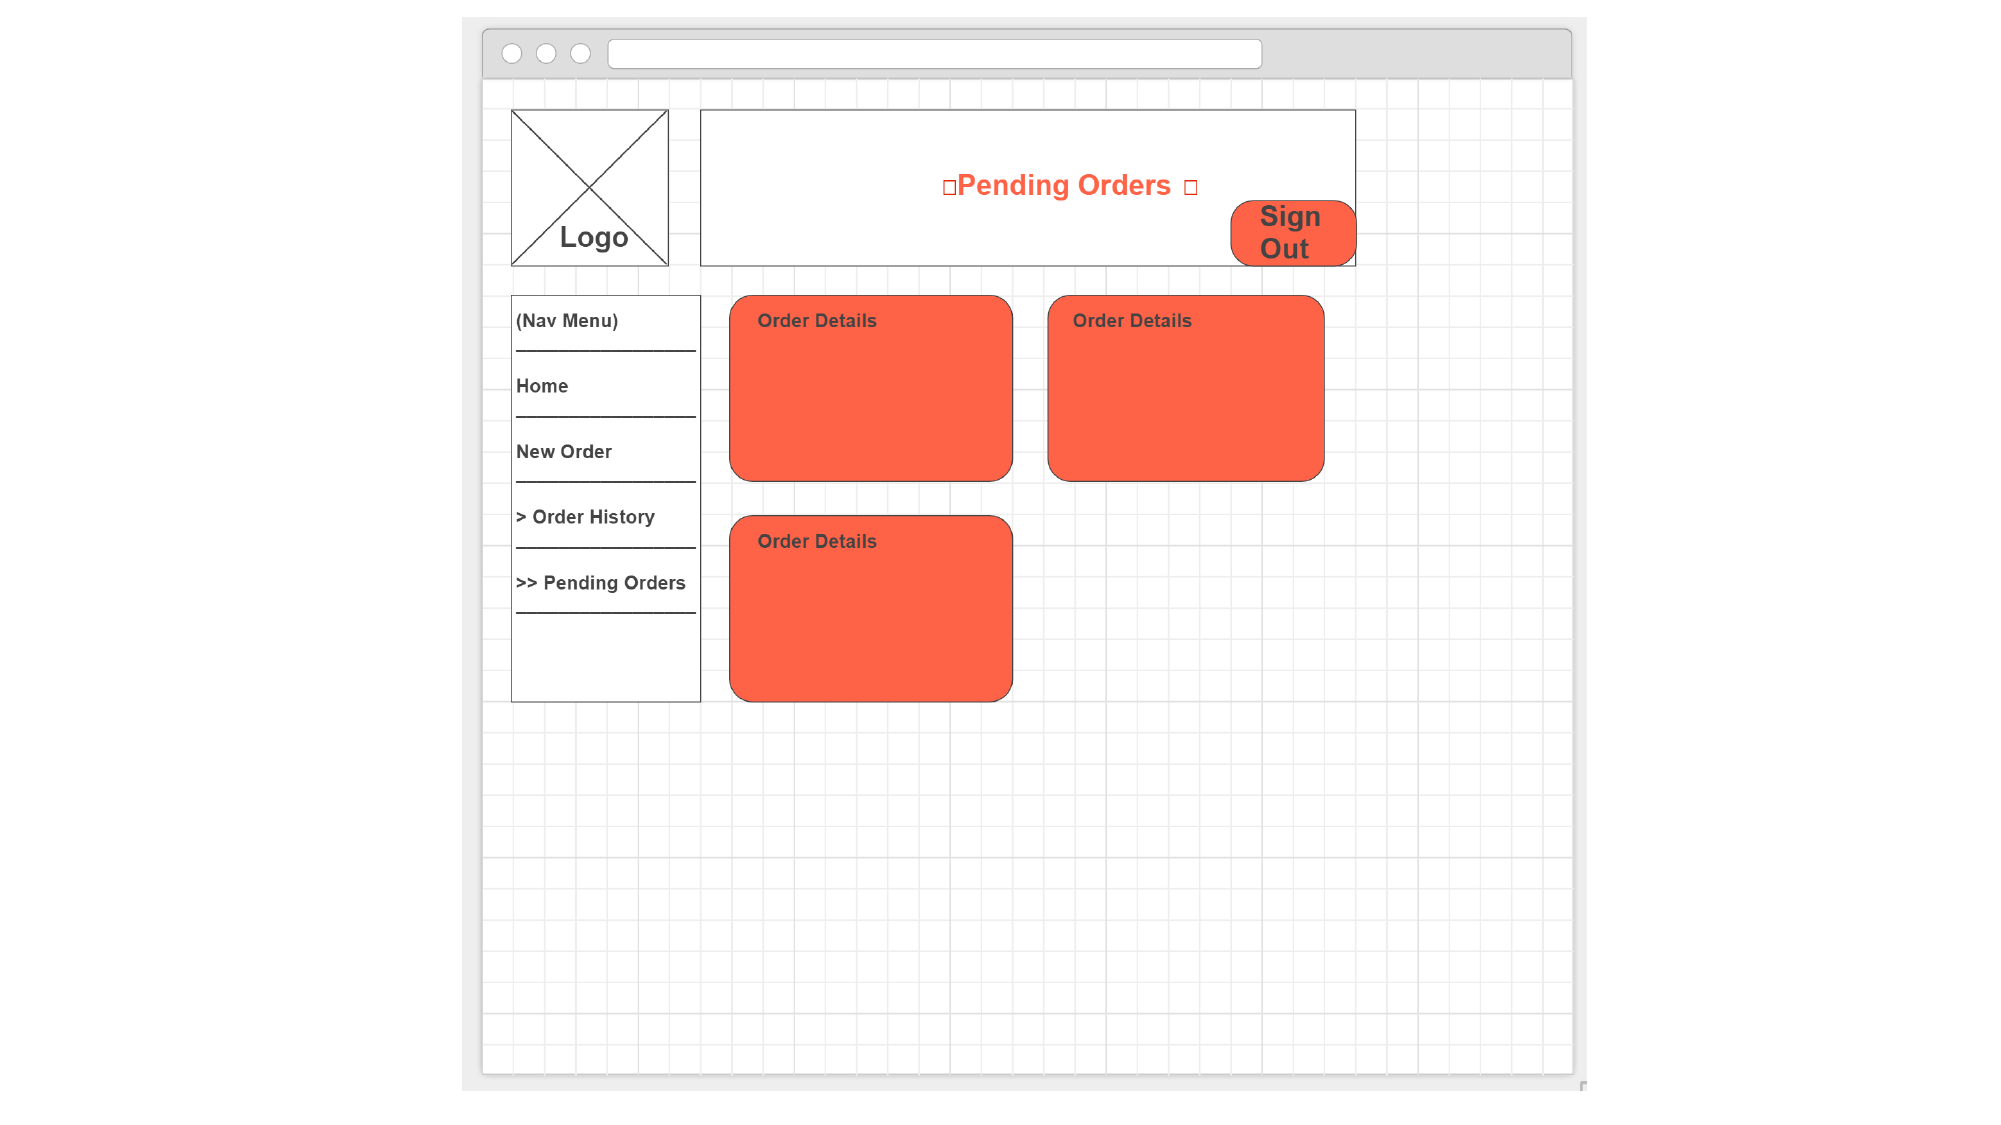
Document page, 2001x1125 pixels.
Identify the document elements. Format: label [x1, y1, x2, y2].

picture [462, 17, 1587, 1091]
